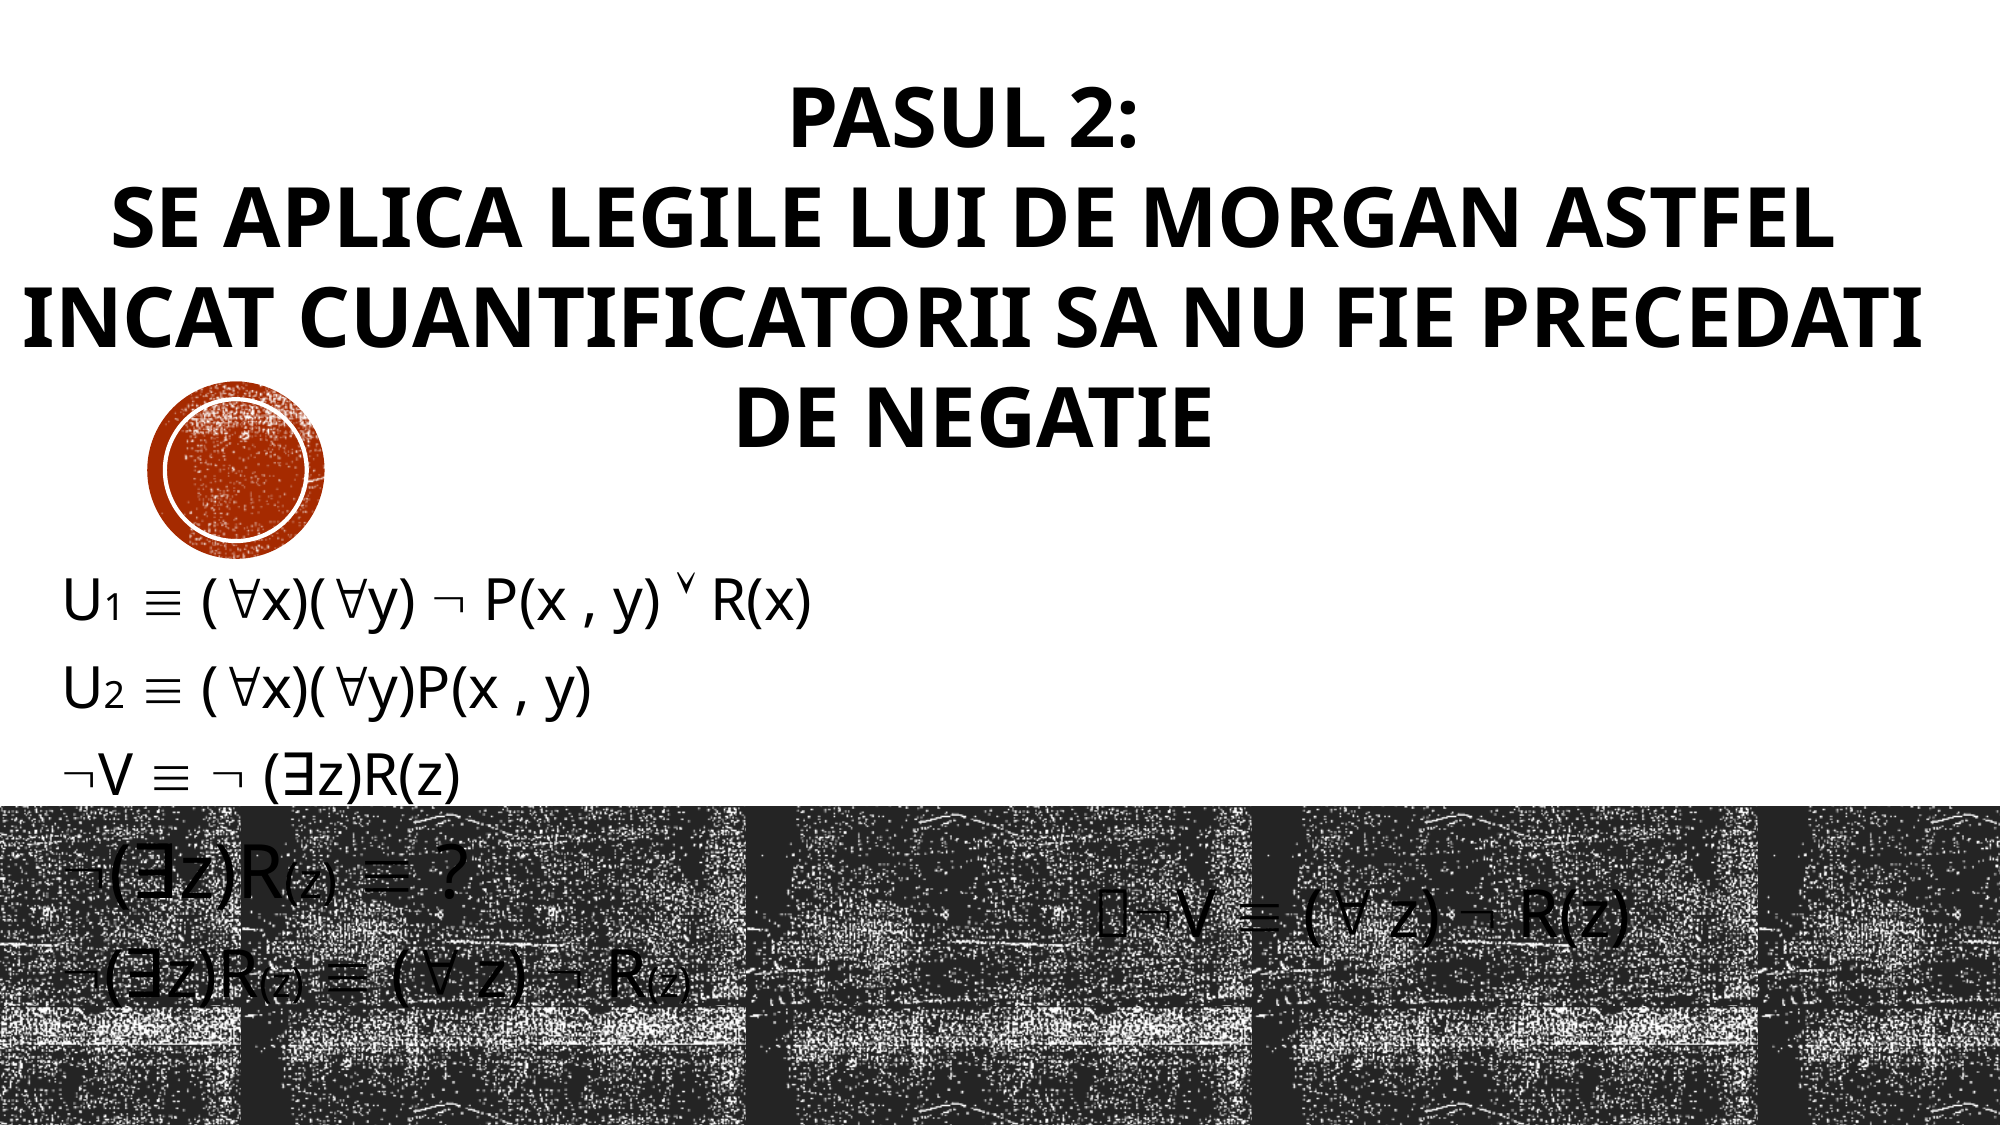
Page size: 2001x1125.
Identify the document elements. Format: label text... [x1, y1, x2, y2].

text_box V  ( z)  R(z) [1078, 863, 1724, 1004]
text_box PASUL 2: SE APLICA LEGILE LUI DE MORGAN ASTFEL INCAT CUANTIFICATORII SA NU FIE PRECEDATI DE NEGATIE [0, 57, 1949, 472]
list U1  (x)(y)  P(x , y)  R(x) U2  (x)(y)P(x , y) V   (ꓱz)R(z) (ꓱz)R(z)  ? (ꓱz)R(z)  ( z)  R(z) [46, 562, 1959, 1125]
